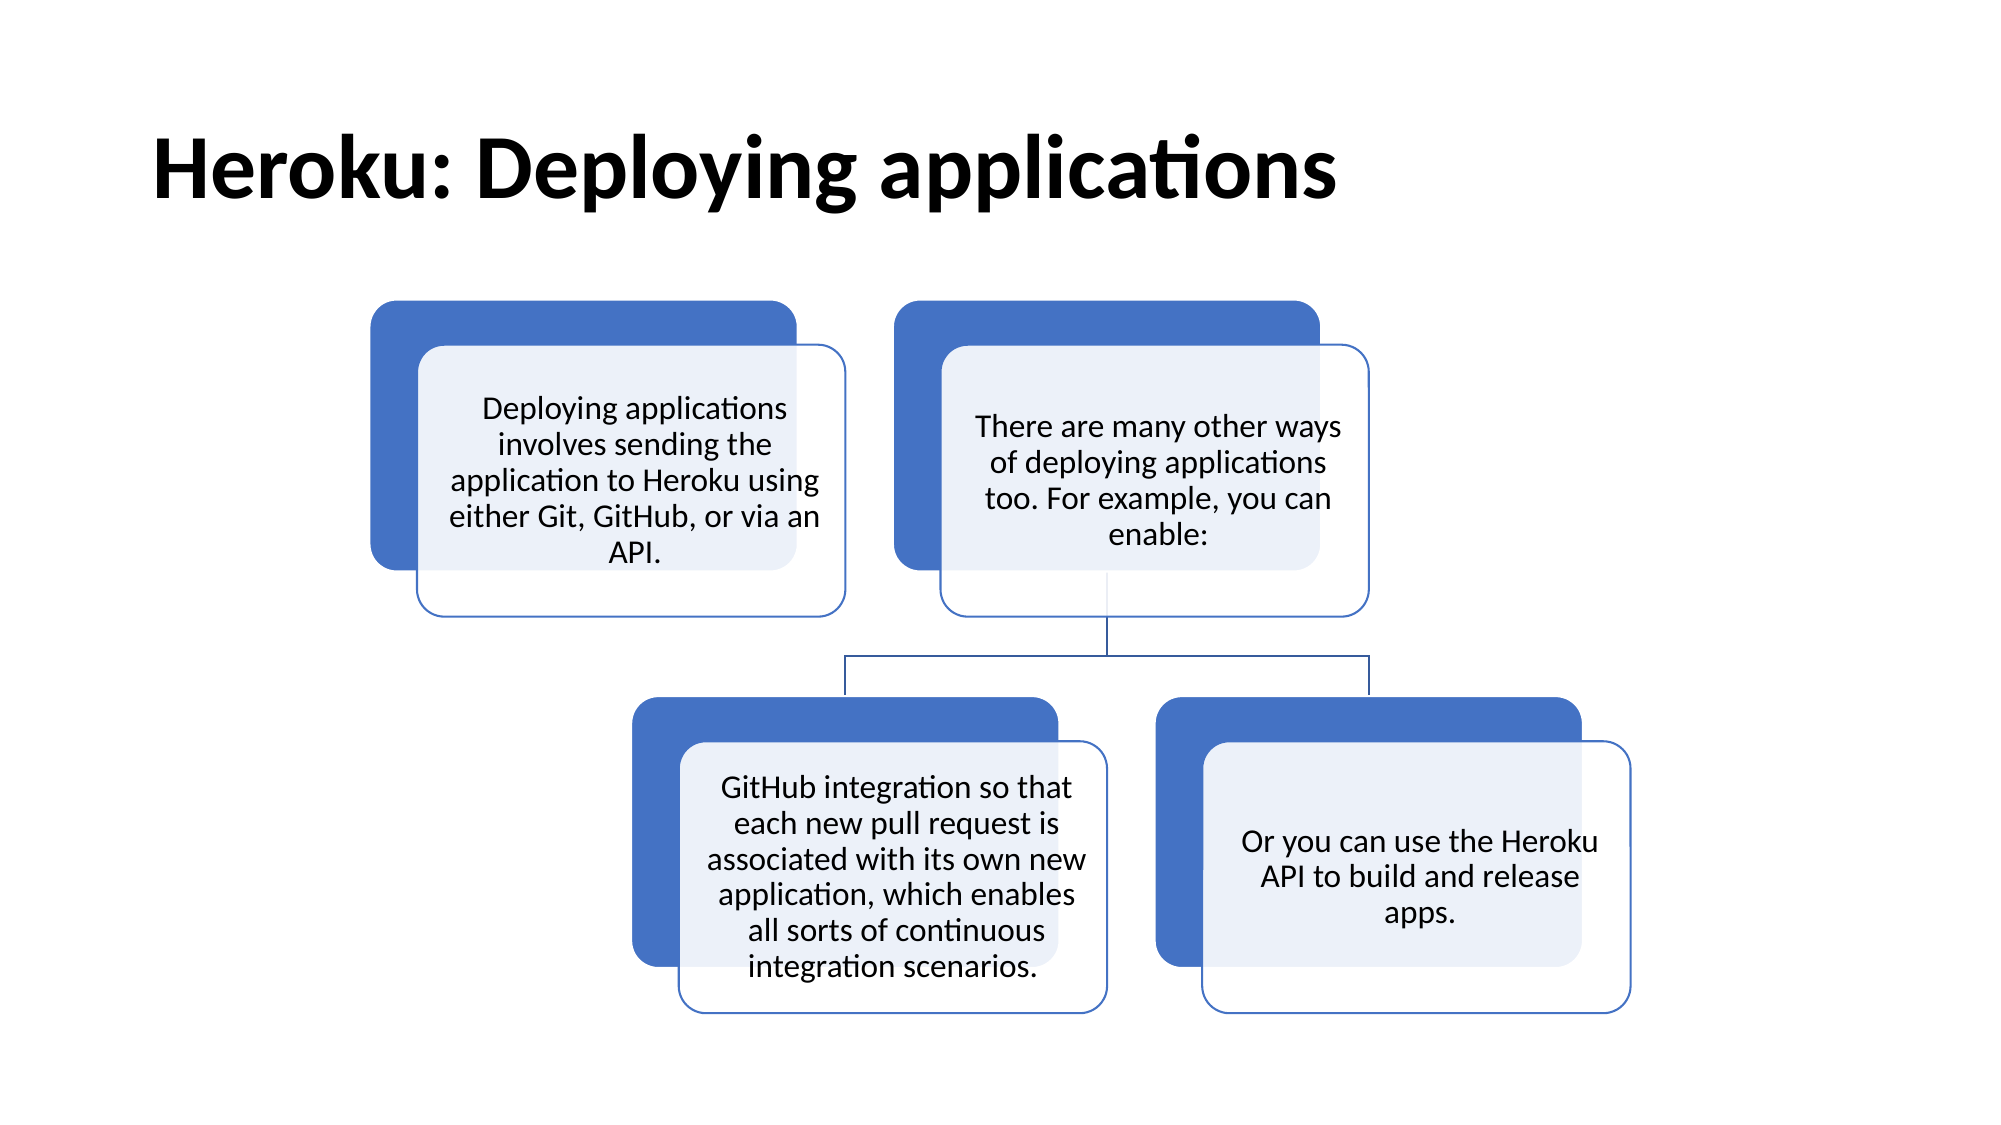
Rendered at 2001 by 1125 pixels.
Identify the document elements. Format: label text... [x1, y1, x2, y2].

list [137, 299, 1863, 1014]
title Heroku: Deploying applications [137, 59, 1863, 278]
